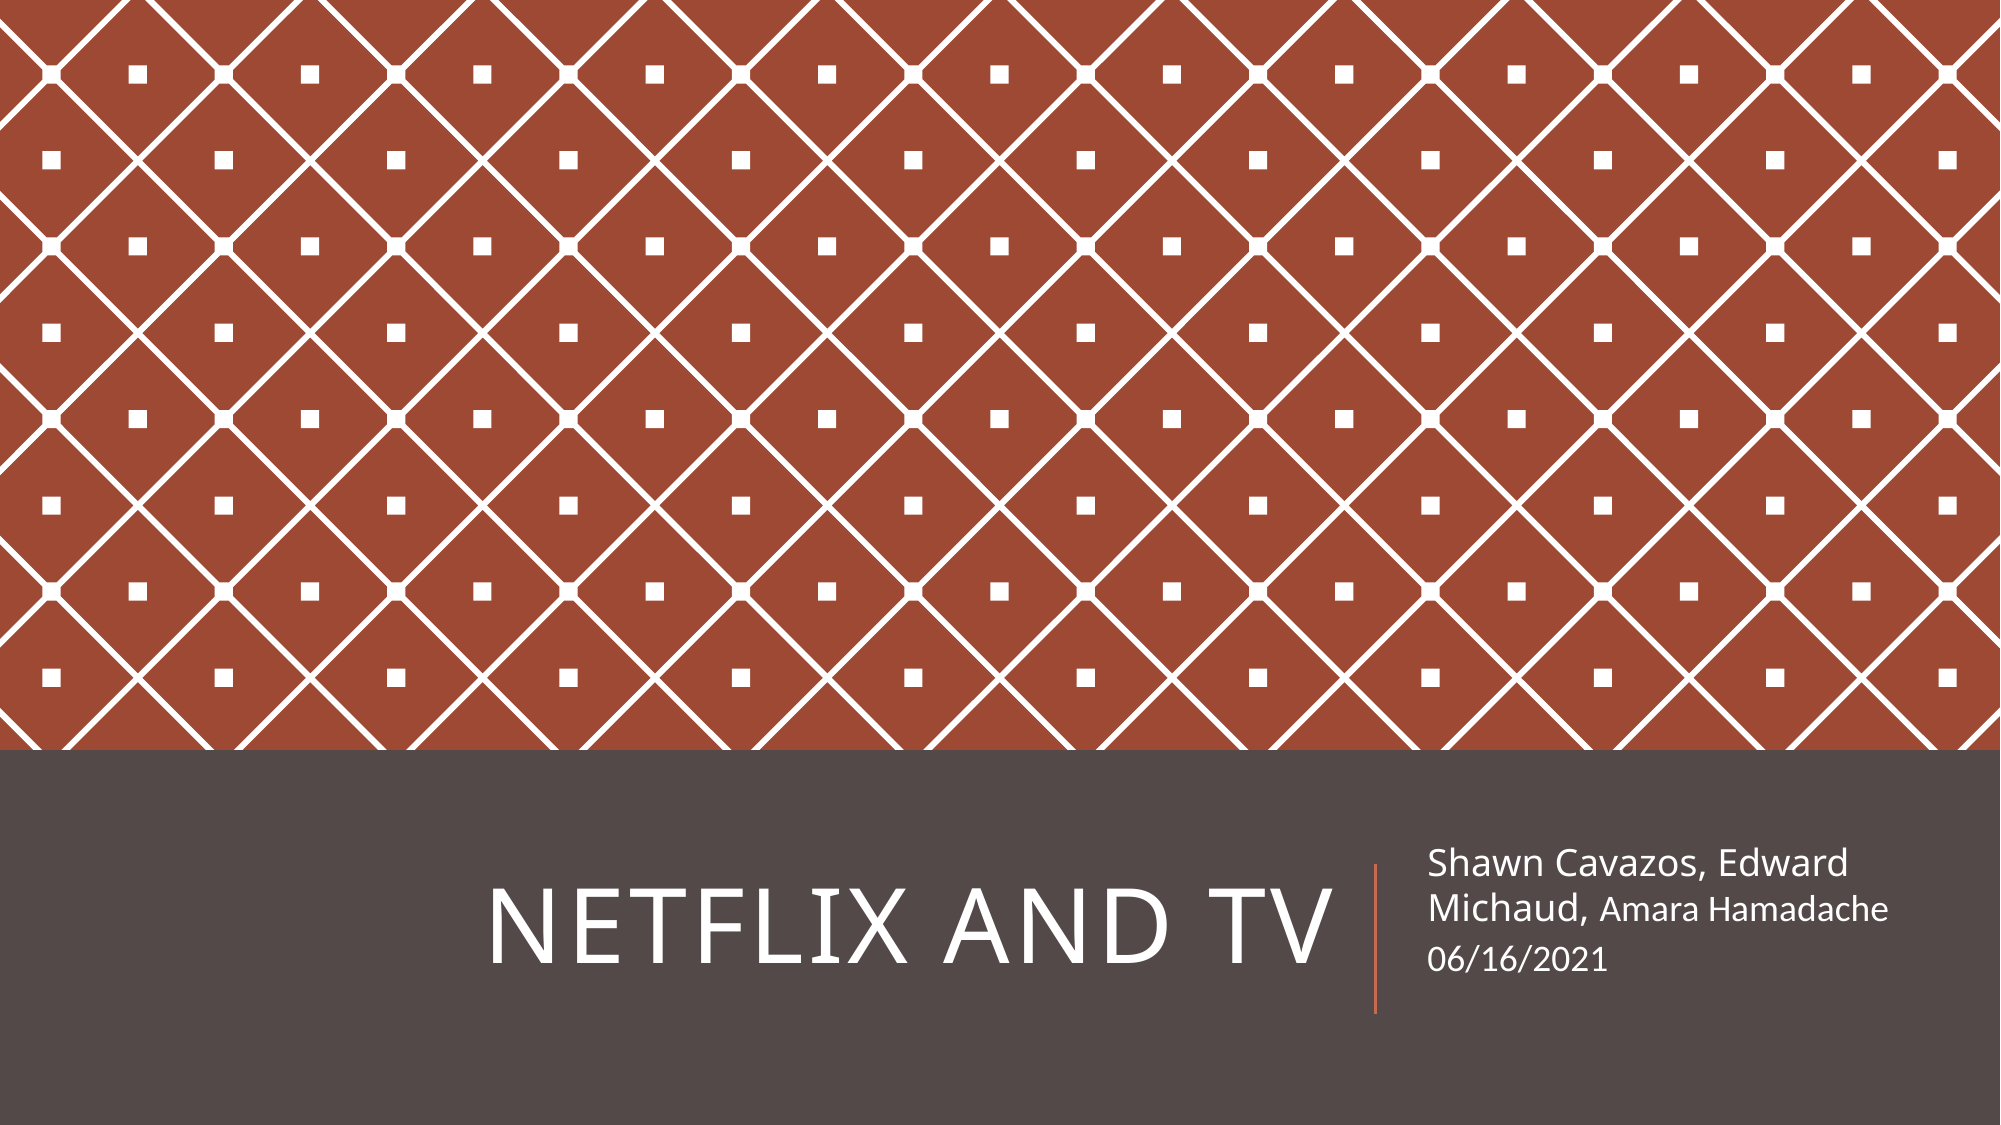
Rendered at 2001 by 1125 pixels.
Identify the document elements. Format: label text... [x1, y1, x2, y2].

title Netflix and TV [75, 813, 1350, 1054]
subtitle Shawn Cavazos, Edward Michaud, Amara Hamadache 06/16/2021 [1412, 813, 1938, 1054]
